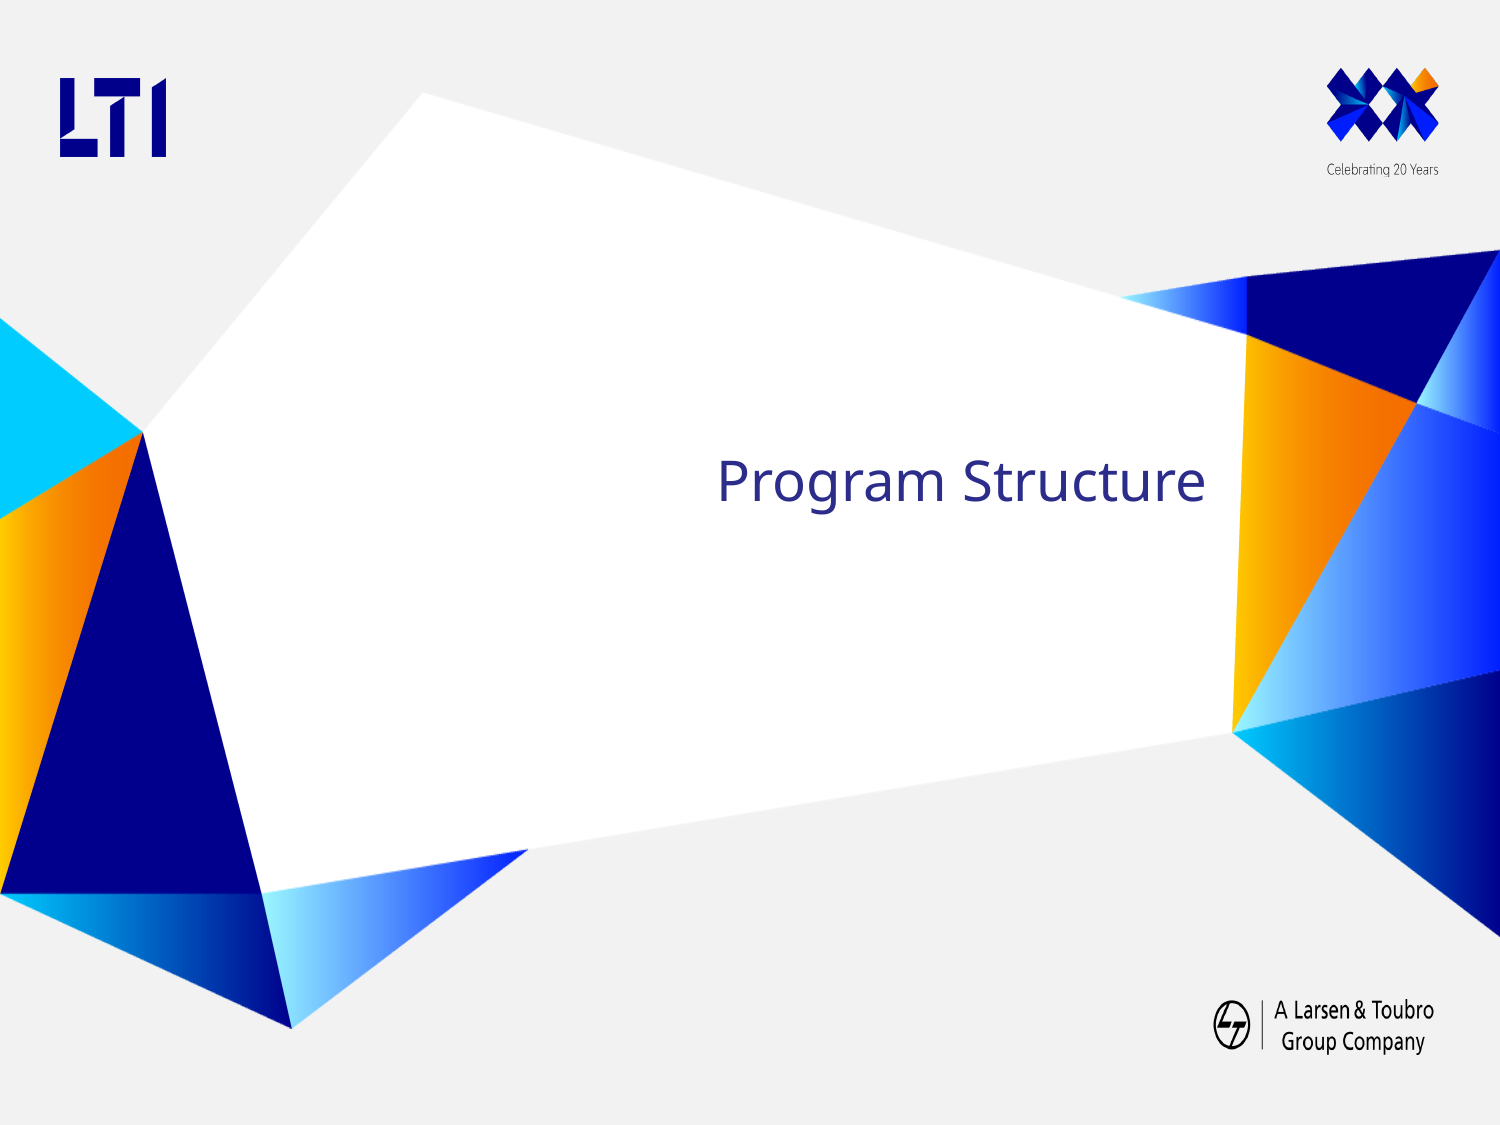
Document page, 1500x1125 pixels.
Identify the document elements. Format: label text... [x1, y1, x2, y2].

picture [0, 66, 1500, 1055]
title Program Structure [716, 445, 1469, 547]
